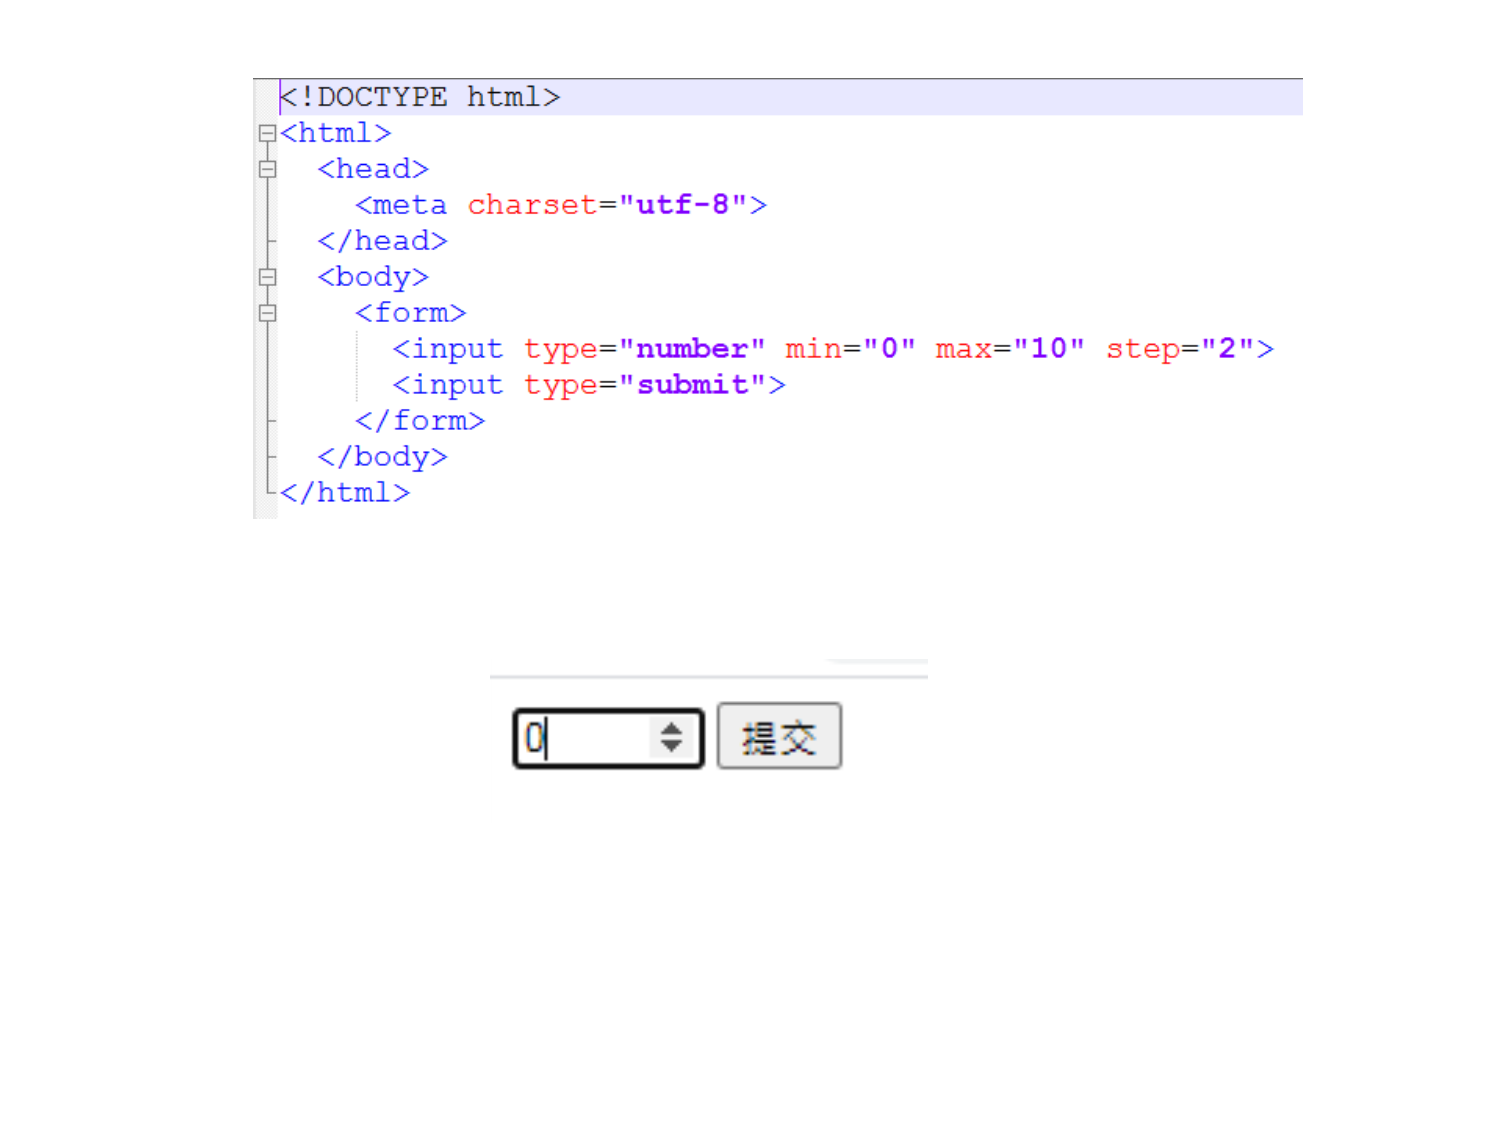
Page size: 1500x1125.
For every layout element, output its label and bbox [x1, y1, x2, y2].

picture [253, 77, 1303, 520]
picture [489, 658, 928, 823]
